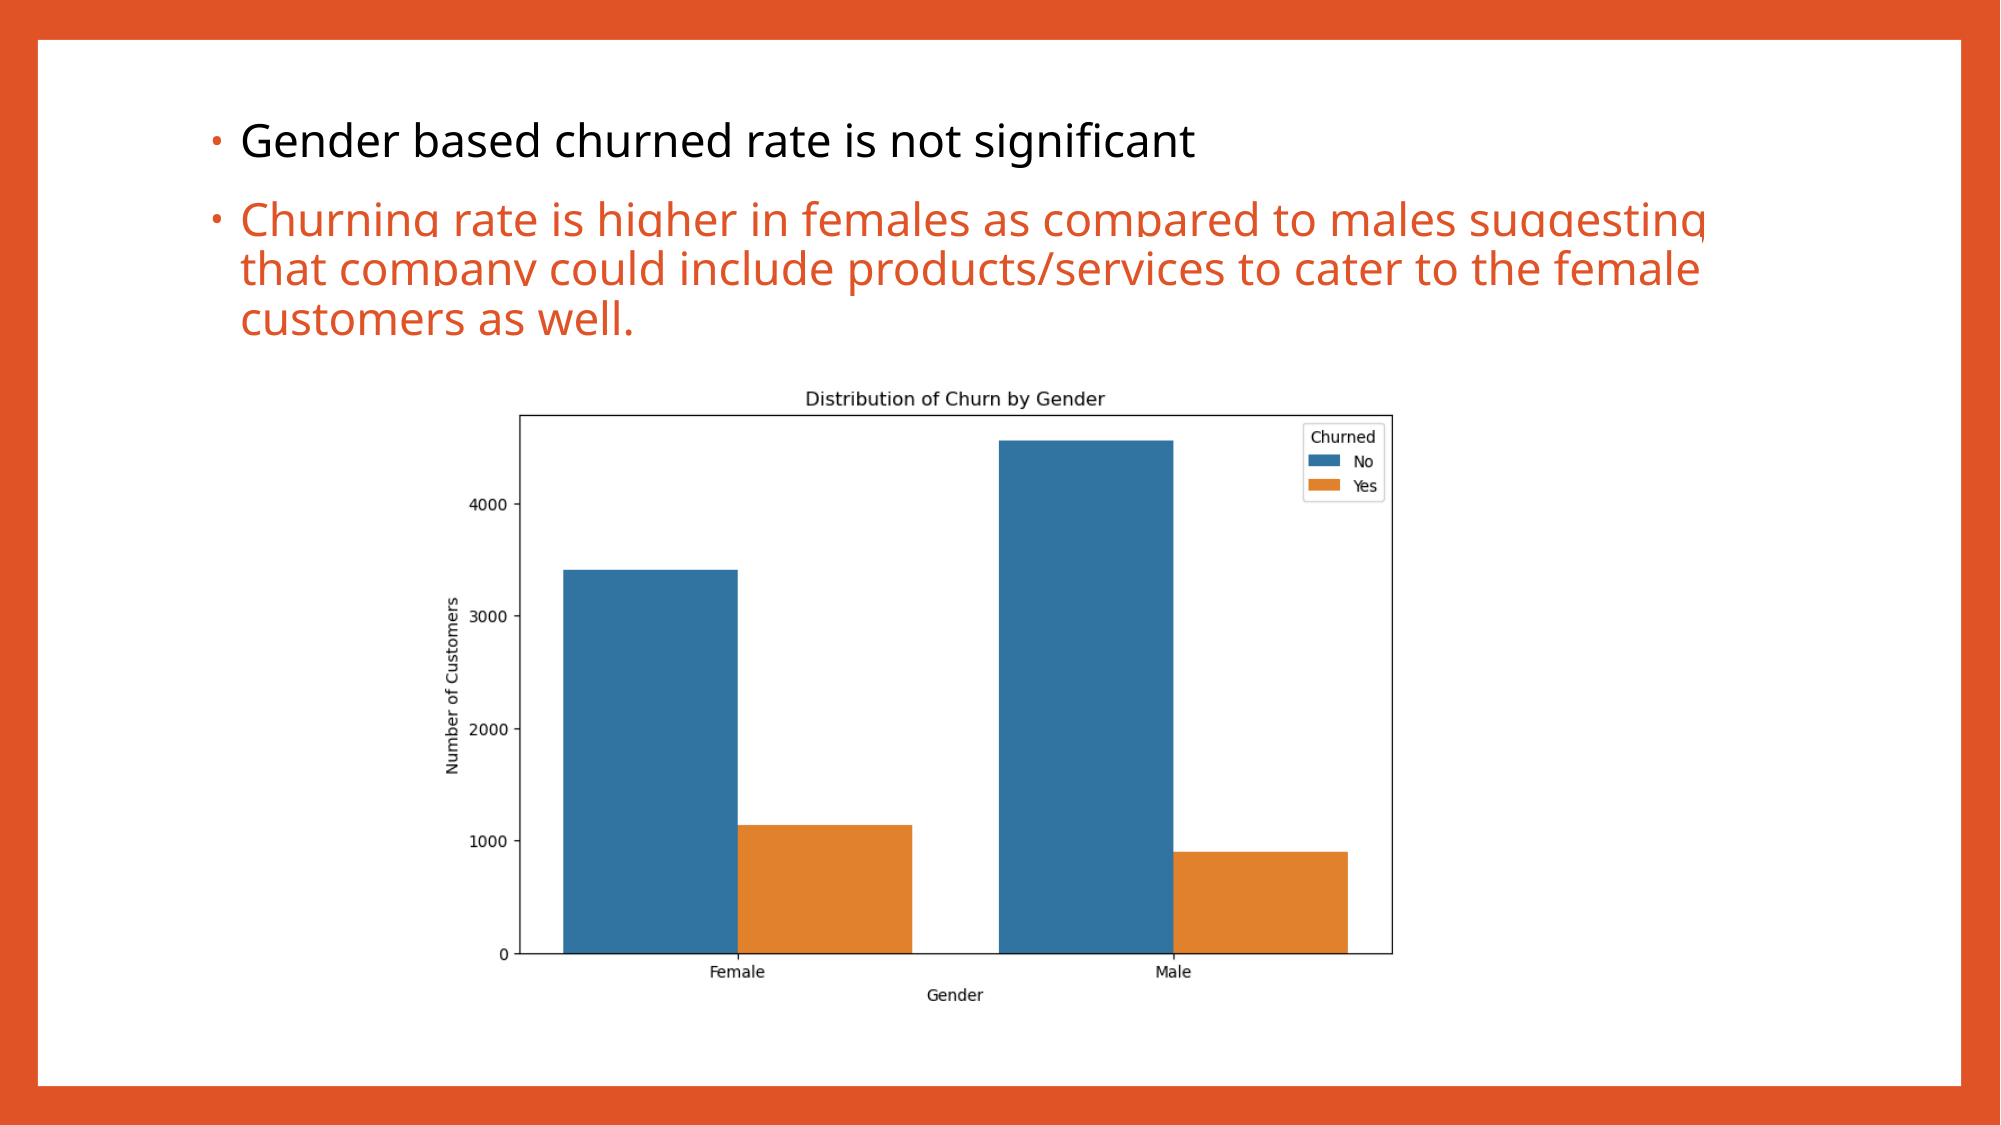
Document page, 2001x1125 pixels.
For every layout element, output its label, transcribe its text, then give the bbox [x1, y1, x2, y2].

picture [435, 380, 1403, 1015]
list Gender based churned rate is not significant Churning rate is higher in females as compared to males suggesting that company could include products/services to cater to the female customers as well. [187, 110, 1808, 371]
